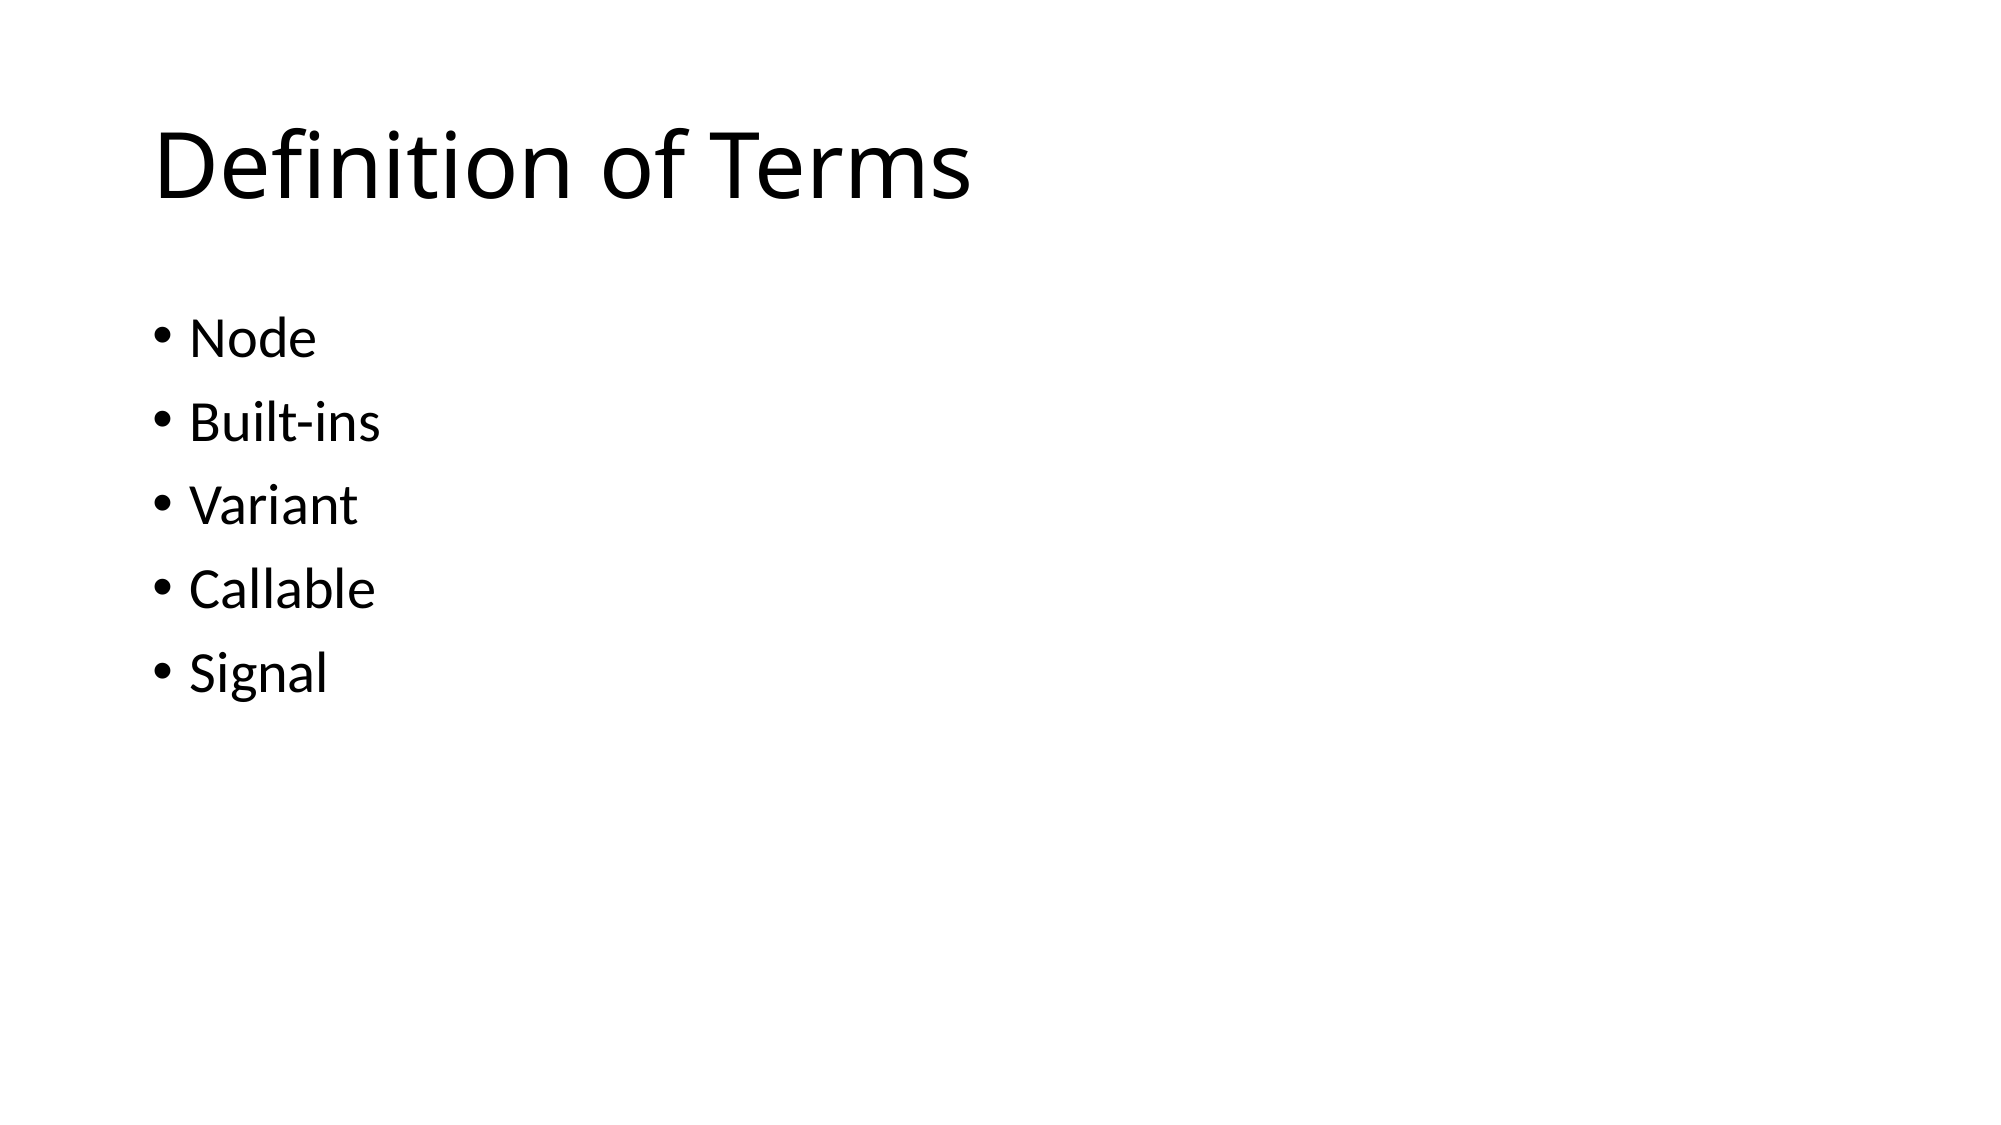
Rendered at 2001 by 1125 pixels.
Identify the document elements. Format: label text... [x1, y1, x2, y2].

list Node Built-ins Variant Callable Signal [137, 299, 1863, 1014]
title Definition of Terms [137, 59, 1863, 278]
